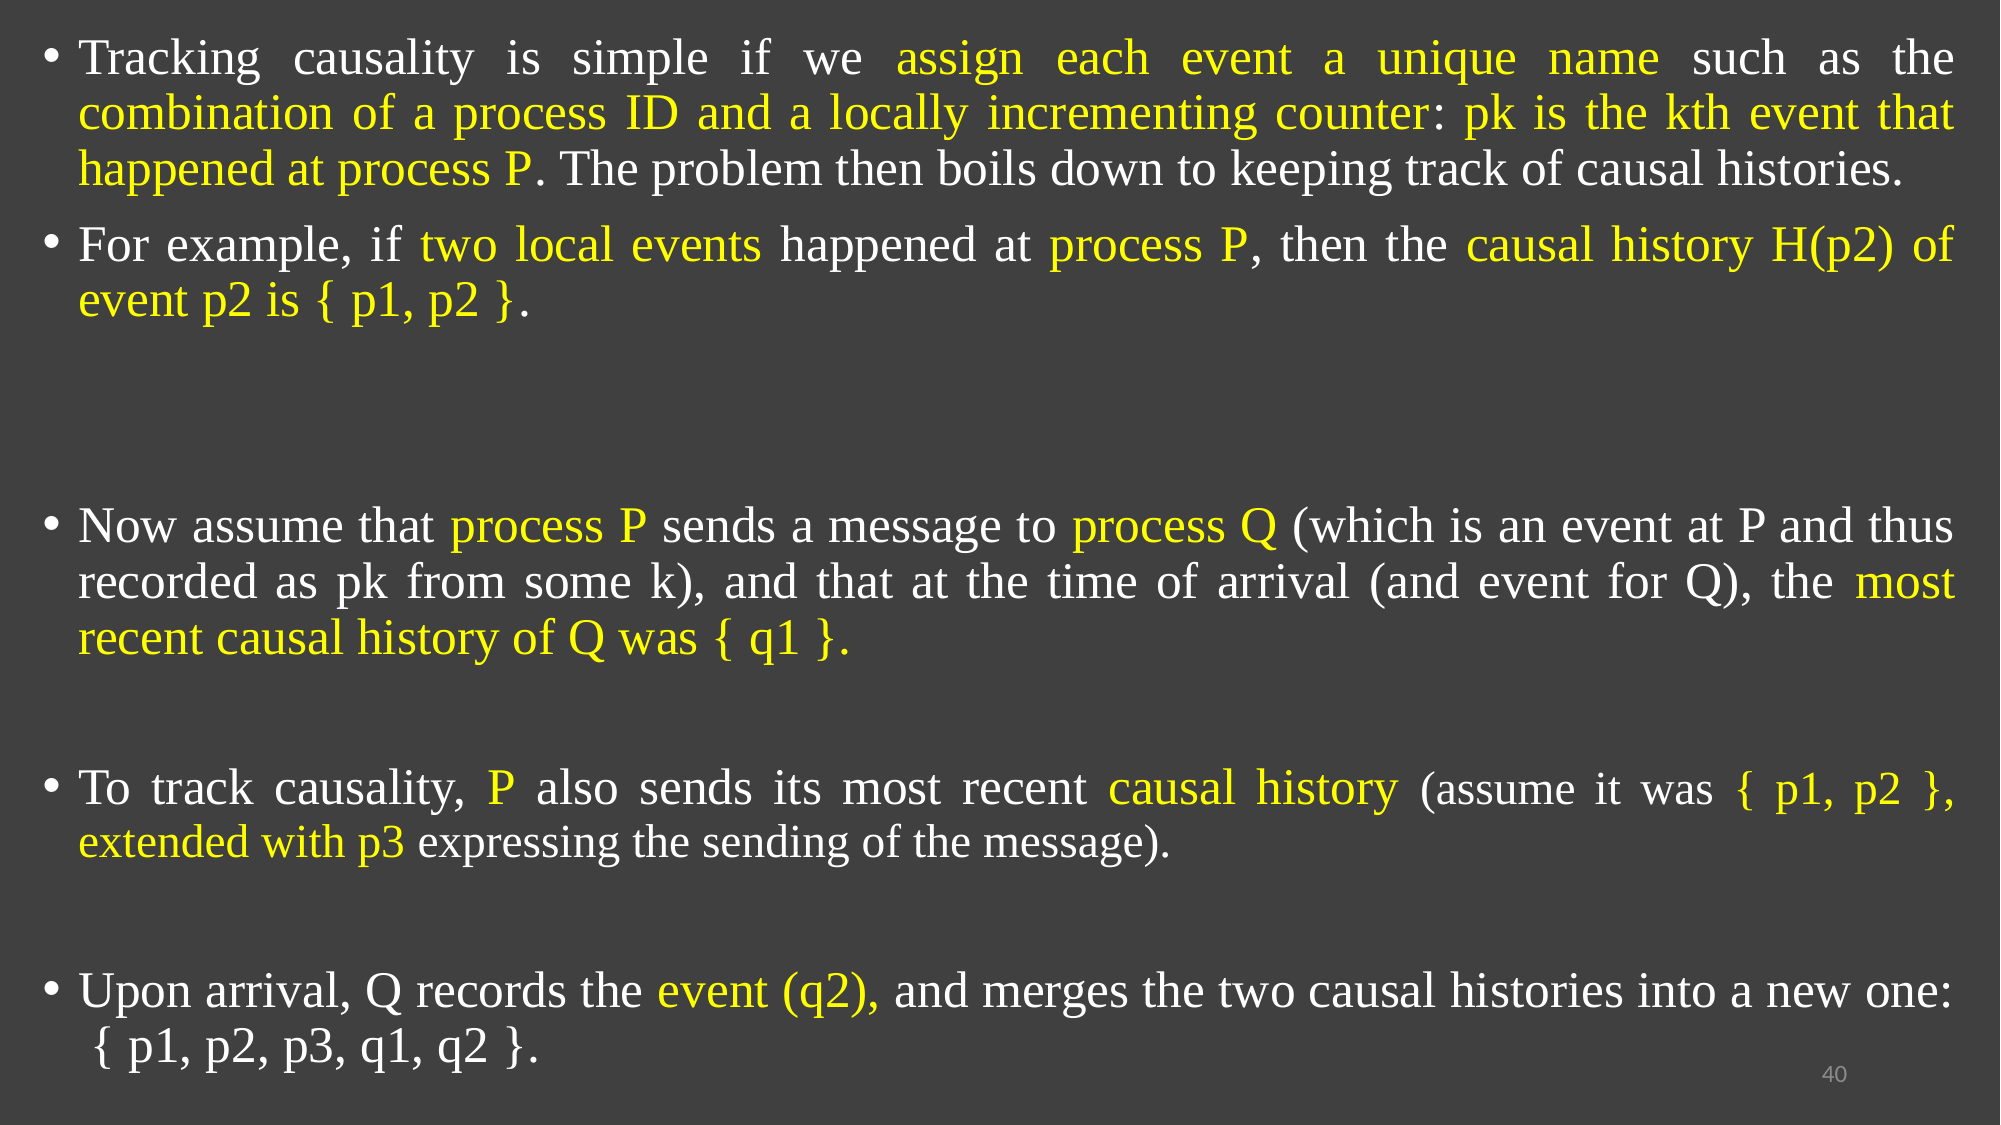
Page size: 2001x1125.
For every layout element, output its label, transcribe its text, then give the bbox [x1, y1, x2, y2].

list Tracking causality is simple if we assign each event a unique name such as the combination of a process ID and a locally incrementing counter: pk is the kth event that happened at process P. The problem then boils down to keeping track of causal histories. For example, if two local events happened at process P, then the causal history H(p2) of event p2 is { p1, p2 }. Now assume that process P sends a message to process Q (which is an event at P and thus recorded as pk from some k), and that at the time of arrival (and event for Q), the most recent causal history of Q was { q1 }. To track causality, P also sends its most recent causal history (assume it was { p1, p2 }, extended with p3 expressing the sending of the message). Upon arrival, Q records the event (q2), and merges the two causal histories into a new one: { p1, p2, p3, q1, q2 }. [27, 22, 1971, 1103]
slide_number 40 [1412, 1042, 1863, 1103]
